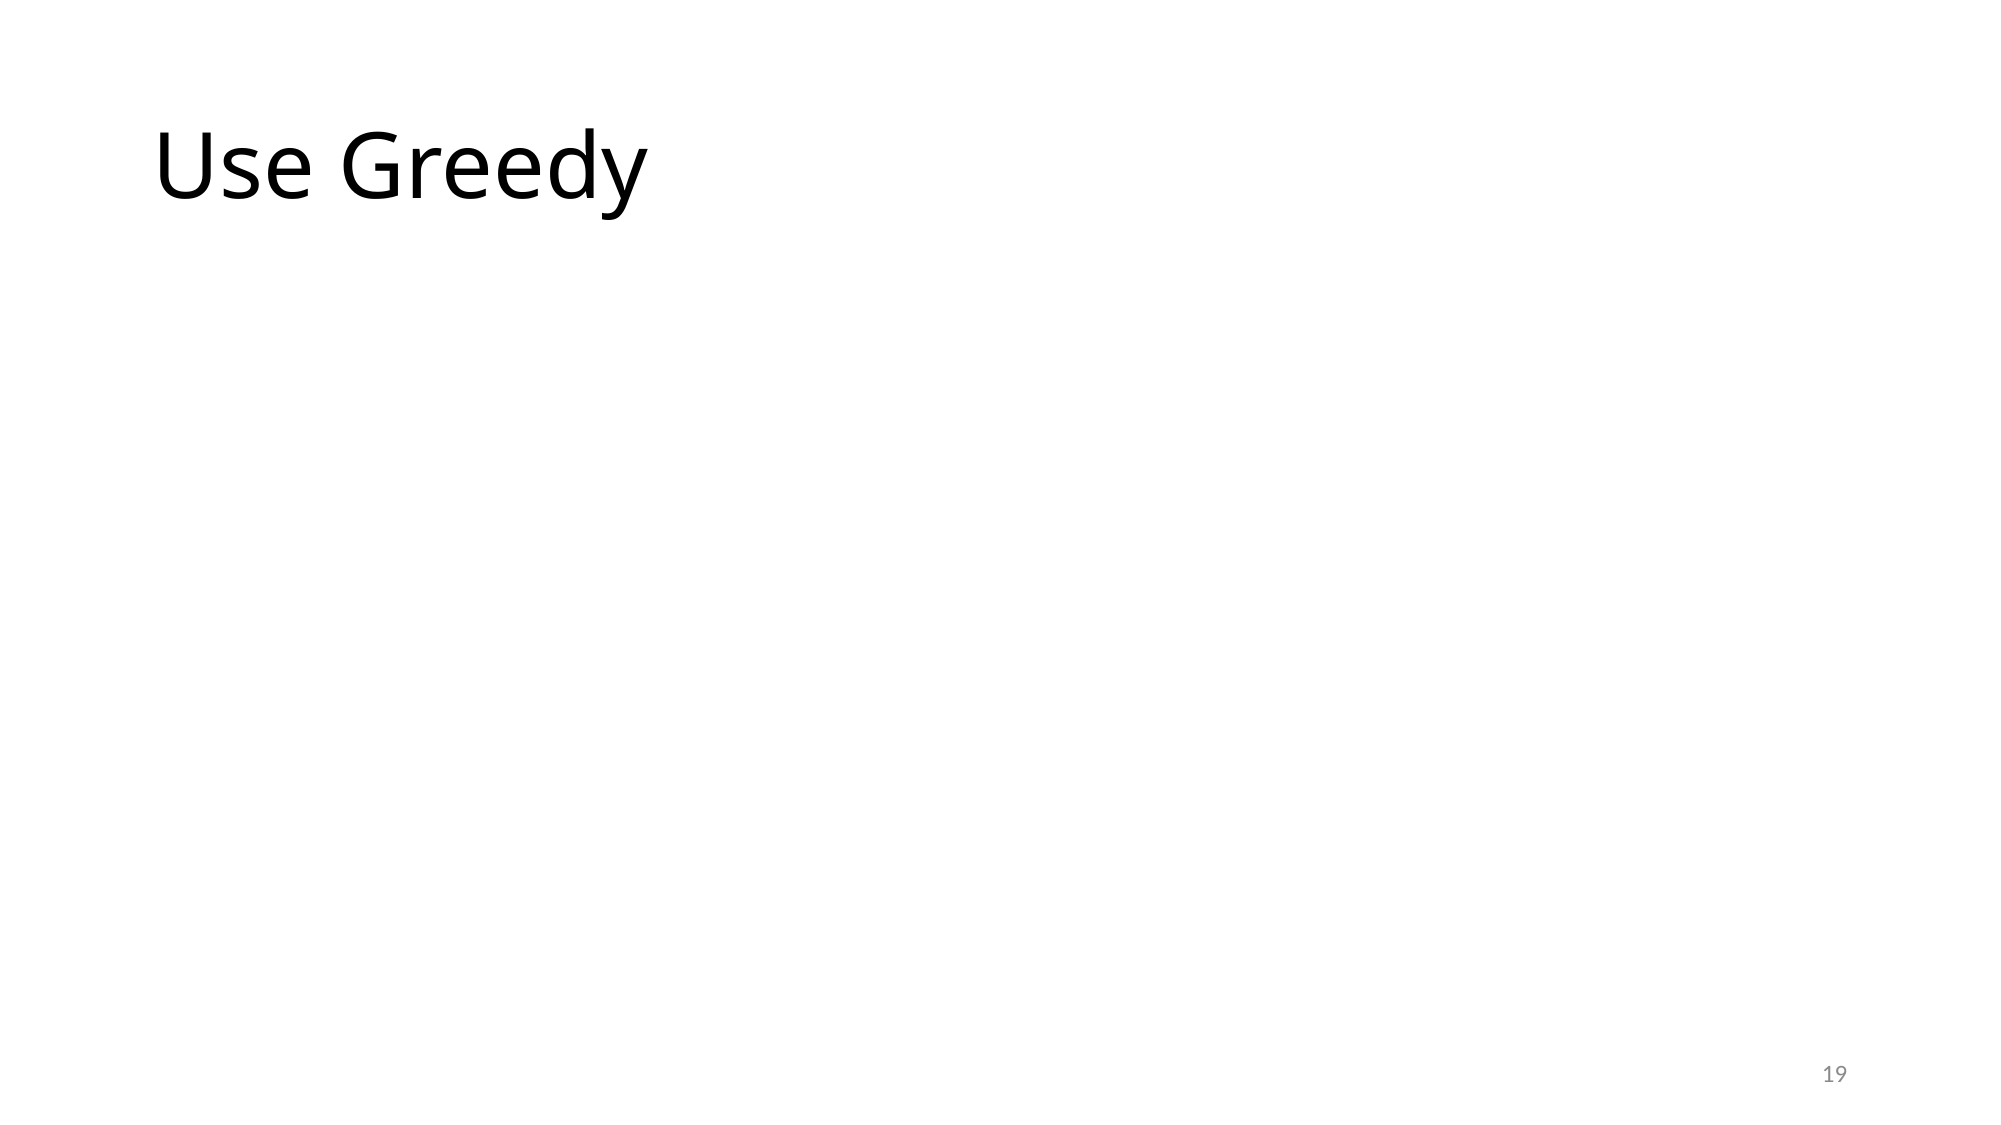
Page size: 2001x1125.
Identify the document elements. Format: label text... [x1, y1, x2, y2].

slide_number 19 [1412, 1042, 1863, 1103]
title Use Greedy [137, 59, 1863, 278]
